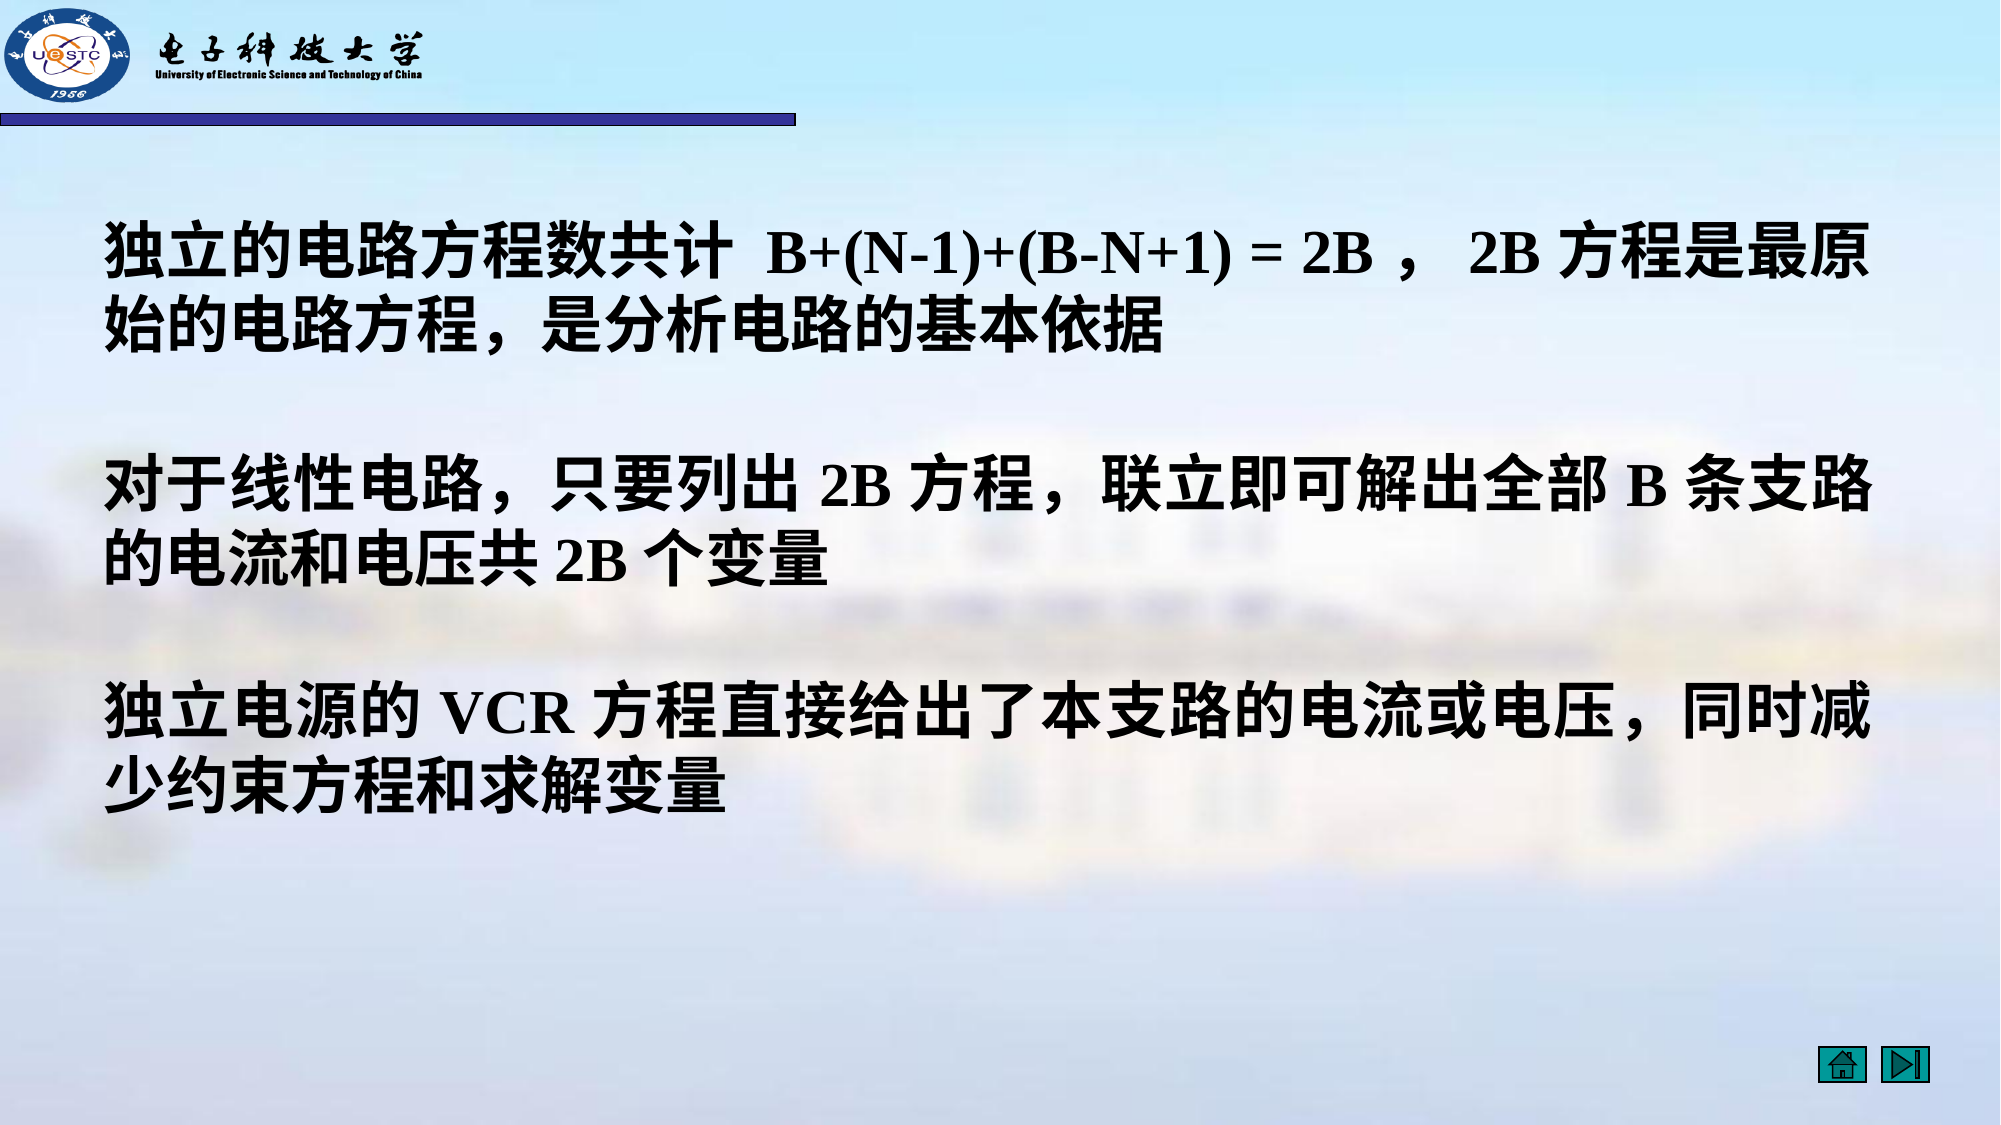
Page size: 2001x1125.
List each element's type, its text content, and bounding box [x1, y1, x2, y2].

picture [0, 0, 2001, 1125]
text_box 独立的电路方程数共计 B+(N-1)+(B-N+1) = 2B，2B方程是最原始的电路方程，是分析电路的基本依据 [103, 210, 1873, 361]
text_box 独立电源的VCR方程直接给出了本支路的电流或电压，同时减少约束方程和求解变量 [103, 670, 1874, 821]
text_box 对于线性电路，只要列出2B方程，联立即可解出全部B条支路的电流和电压共2B个变量 [102, 444, 1875, 595]
